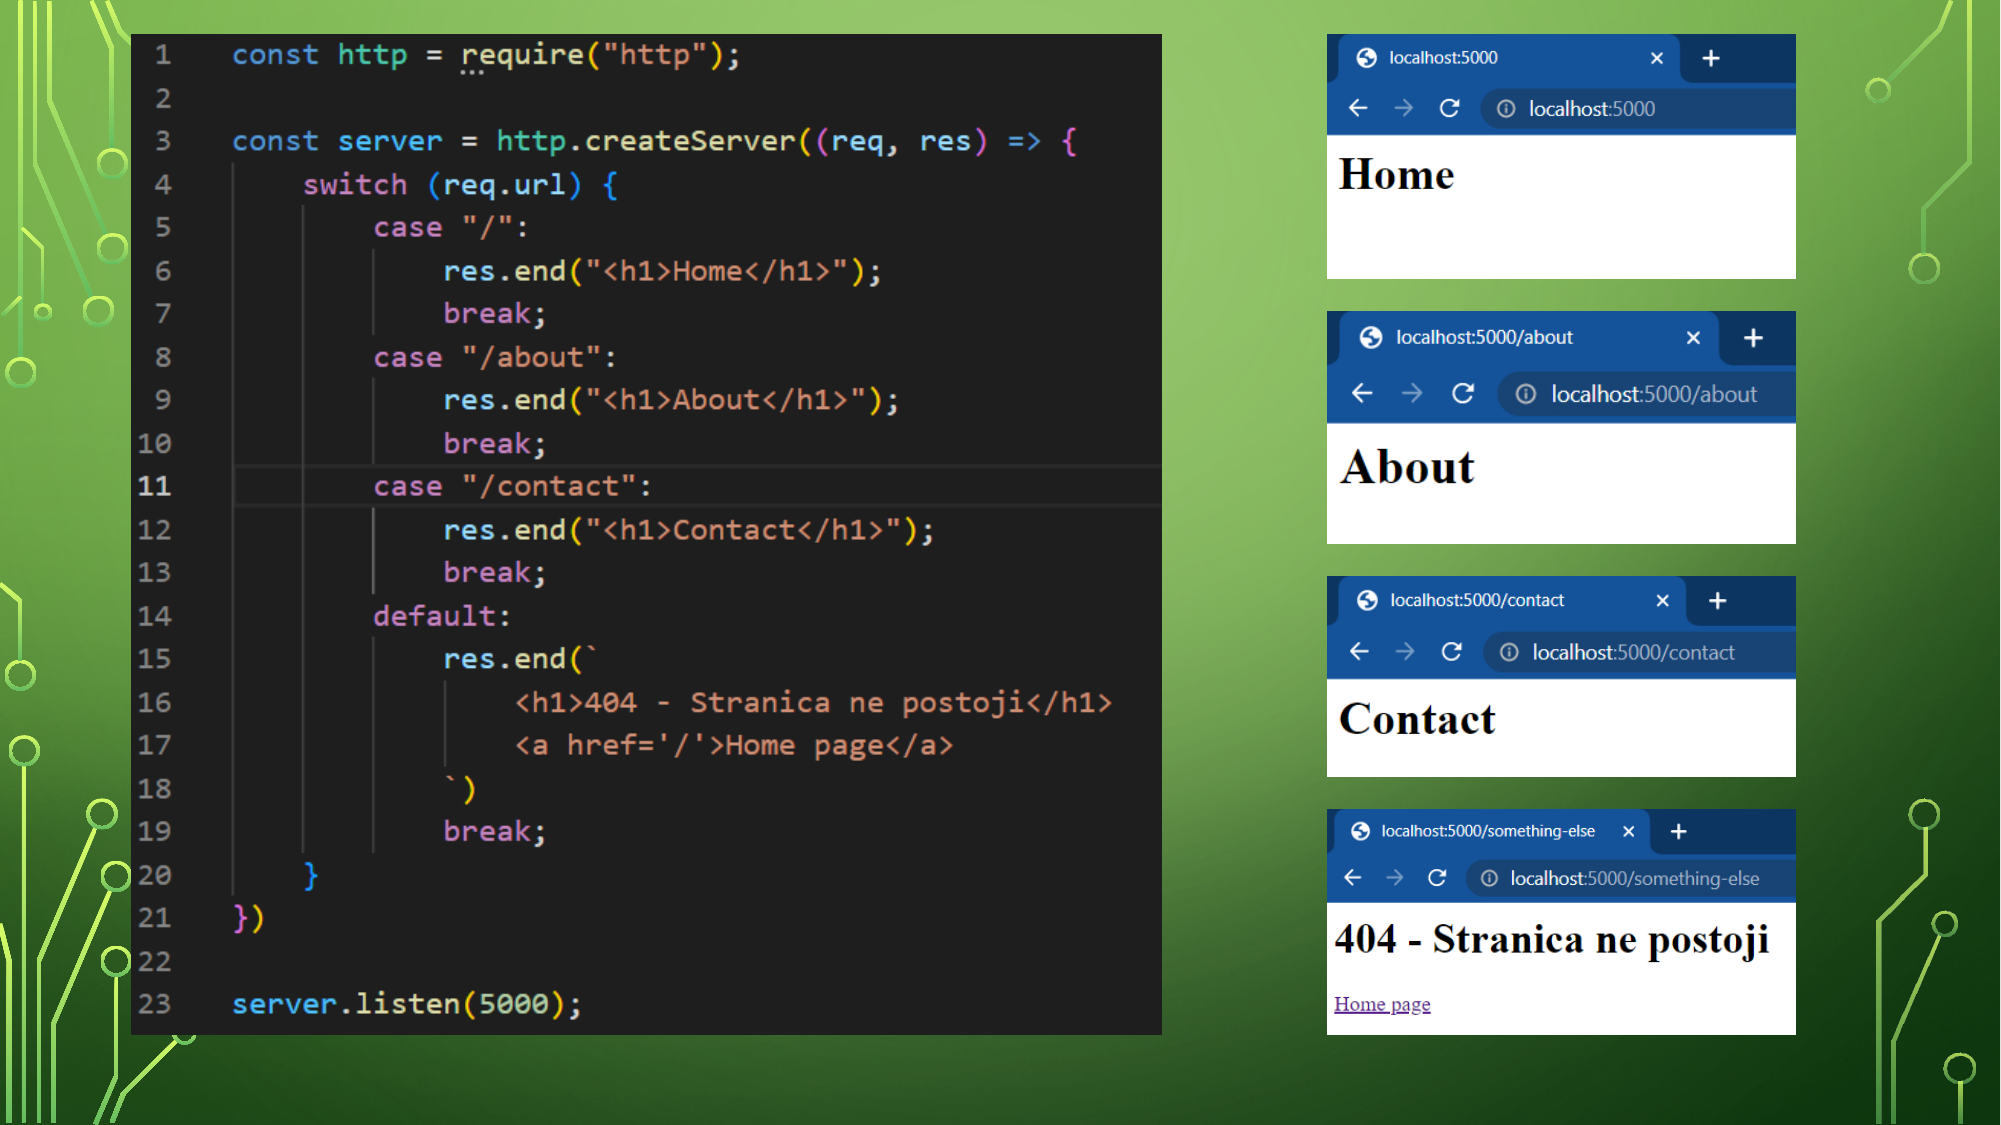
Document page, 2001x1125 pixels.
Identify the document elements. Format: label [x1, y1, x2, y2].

picture [1327, 311, 1797, 545]
picture [1327, 576, 1797, 778]
picture [1327, 34, 1797, 280]
picture [131, 34, 1162, 1035]
picture [1327, 809, 1797, 1035]
